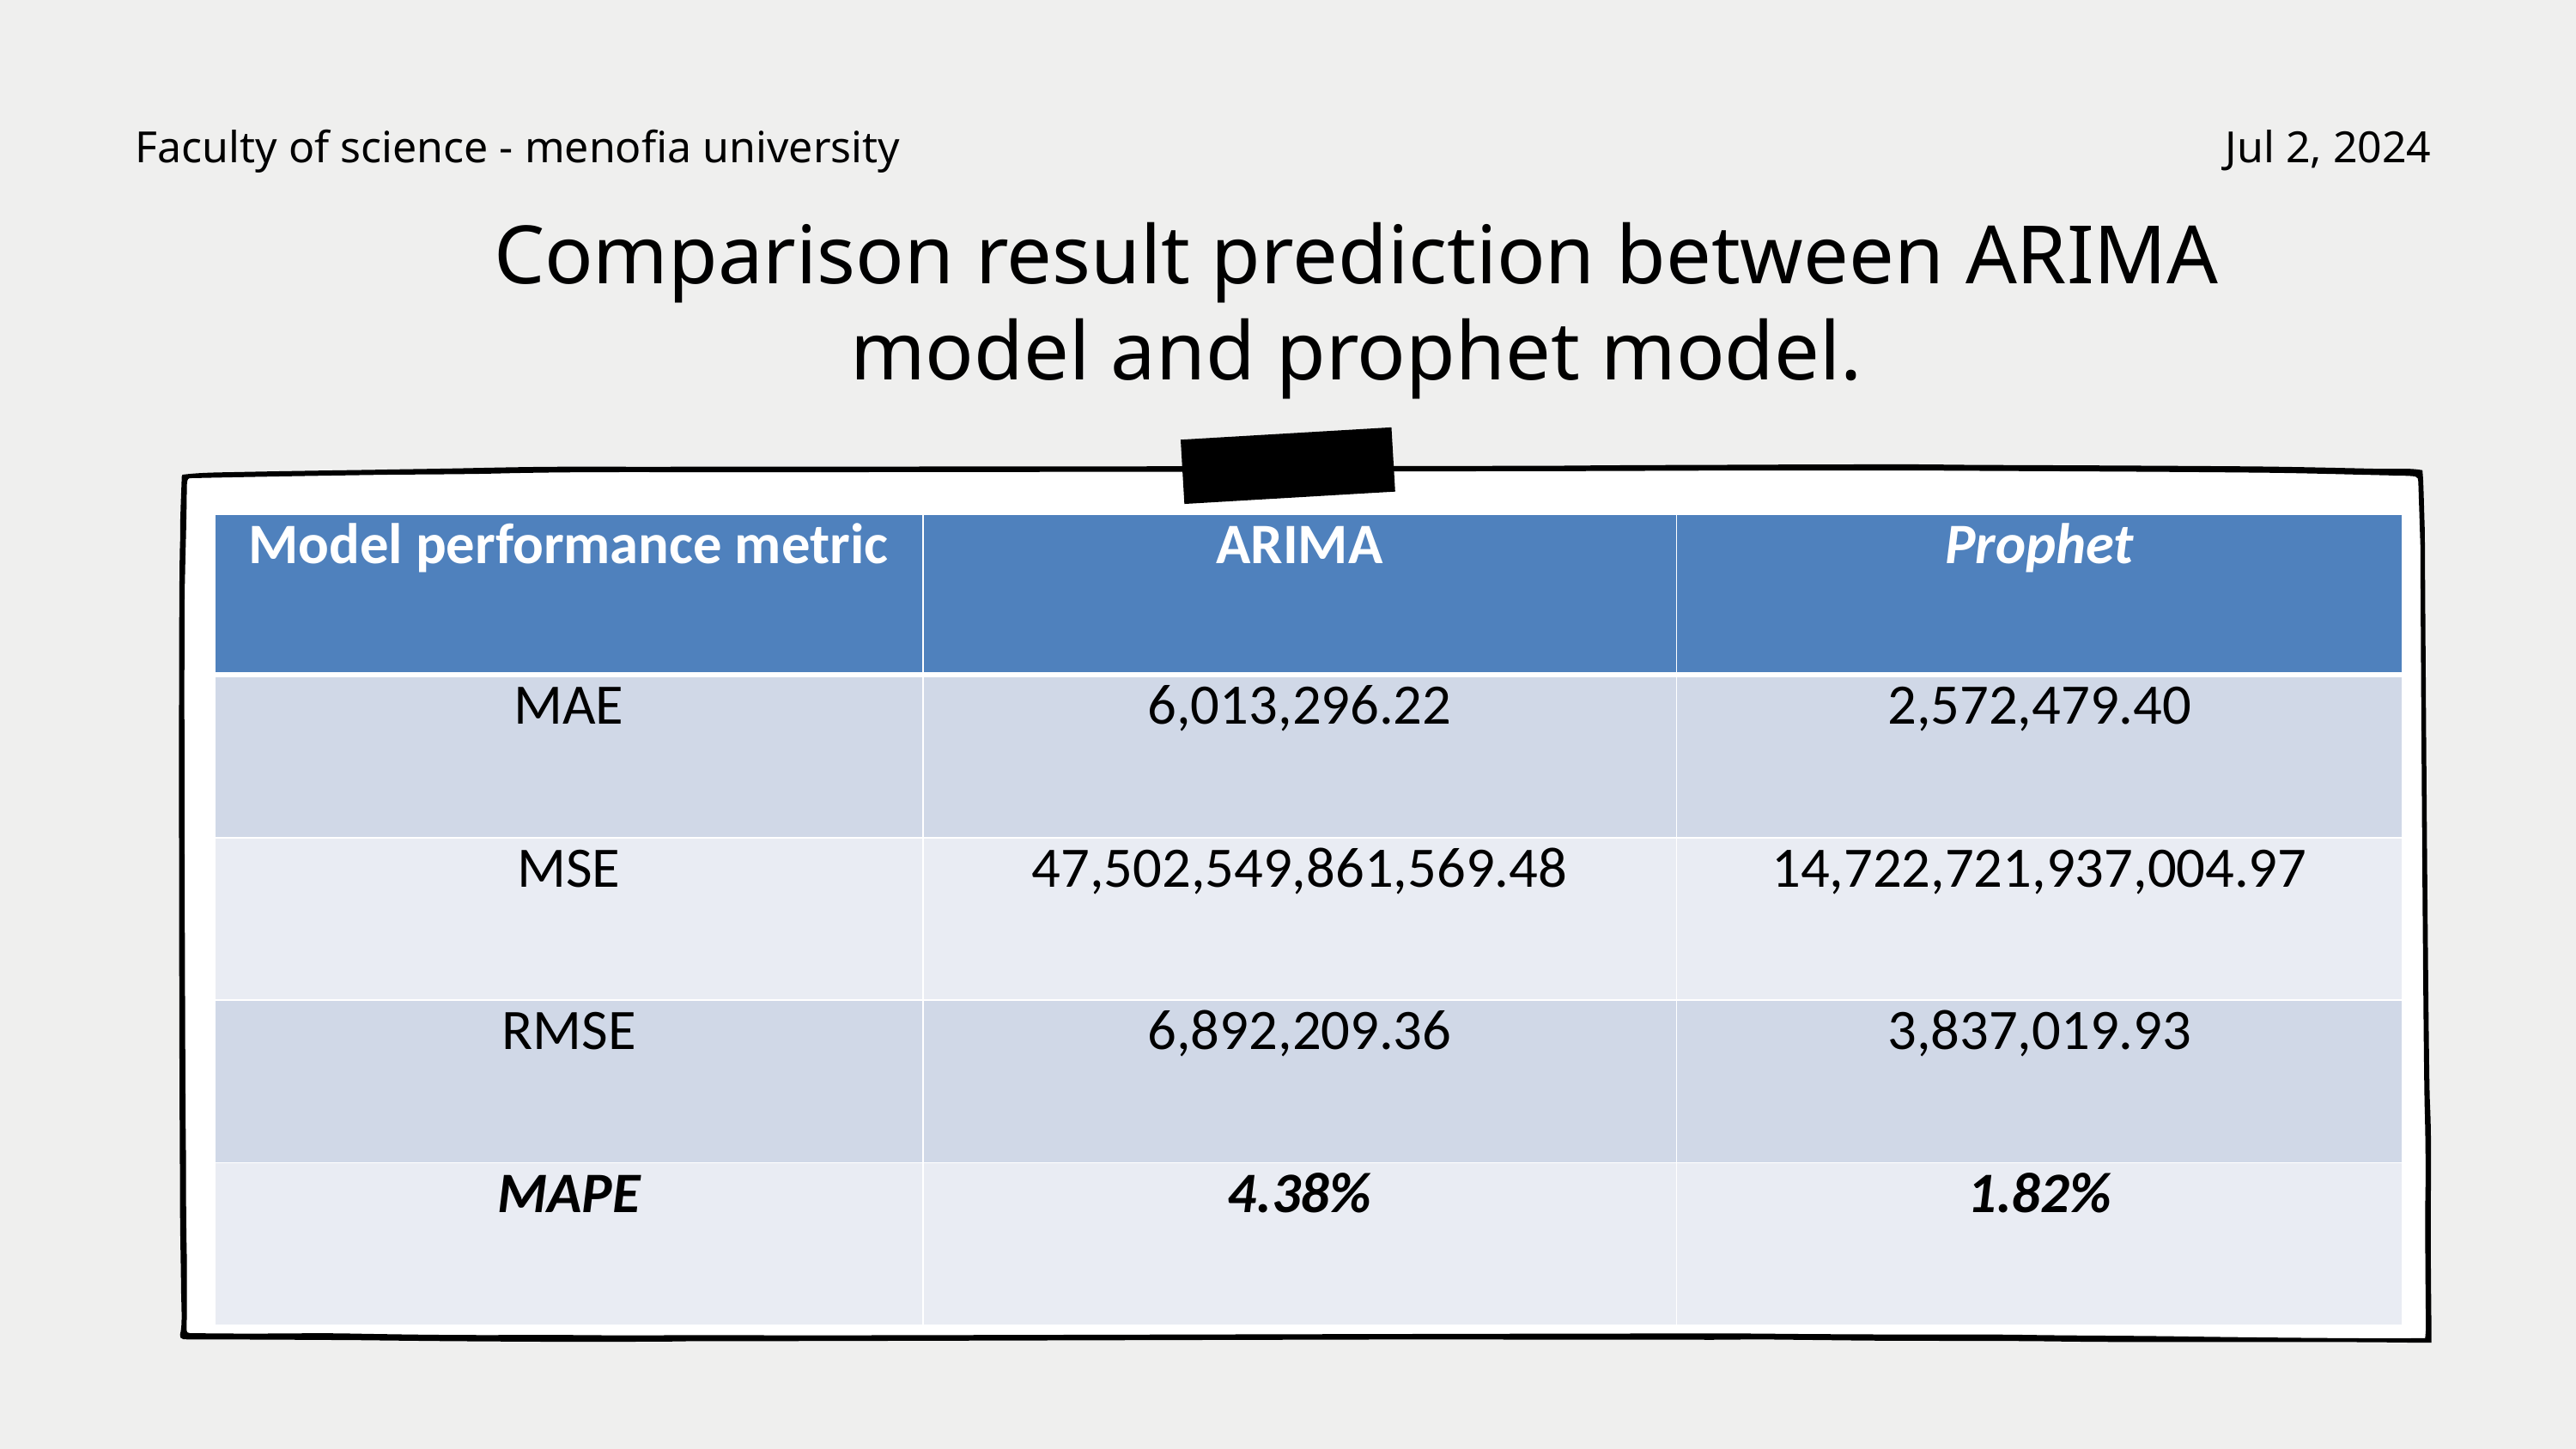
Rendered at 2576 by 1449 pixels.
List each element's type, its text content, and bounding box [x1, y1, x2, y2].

text_box Faculty of science - menofia university [135, 111, 1011, 172]
text_box [1180, 427, 1394, 461]
text_box Jul 2, 2024 [1556, 111, 2432, 172]
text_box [179, 464, 2432, 1343]
text_box Comparison result prediction between ARIMA model and prophet model. [426, 203, 2287, 397]
